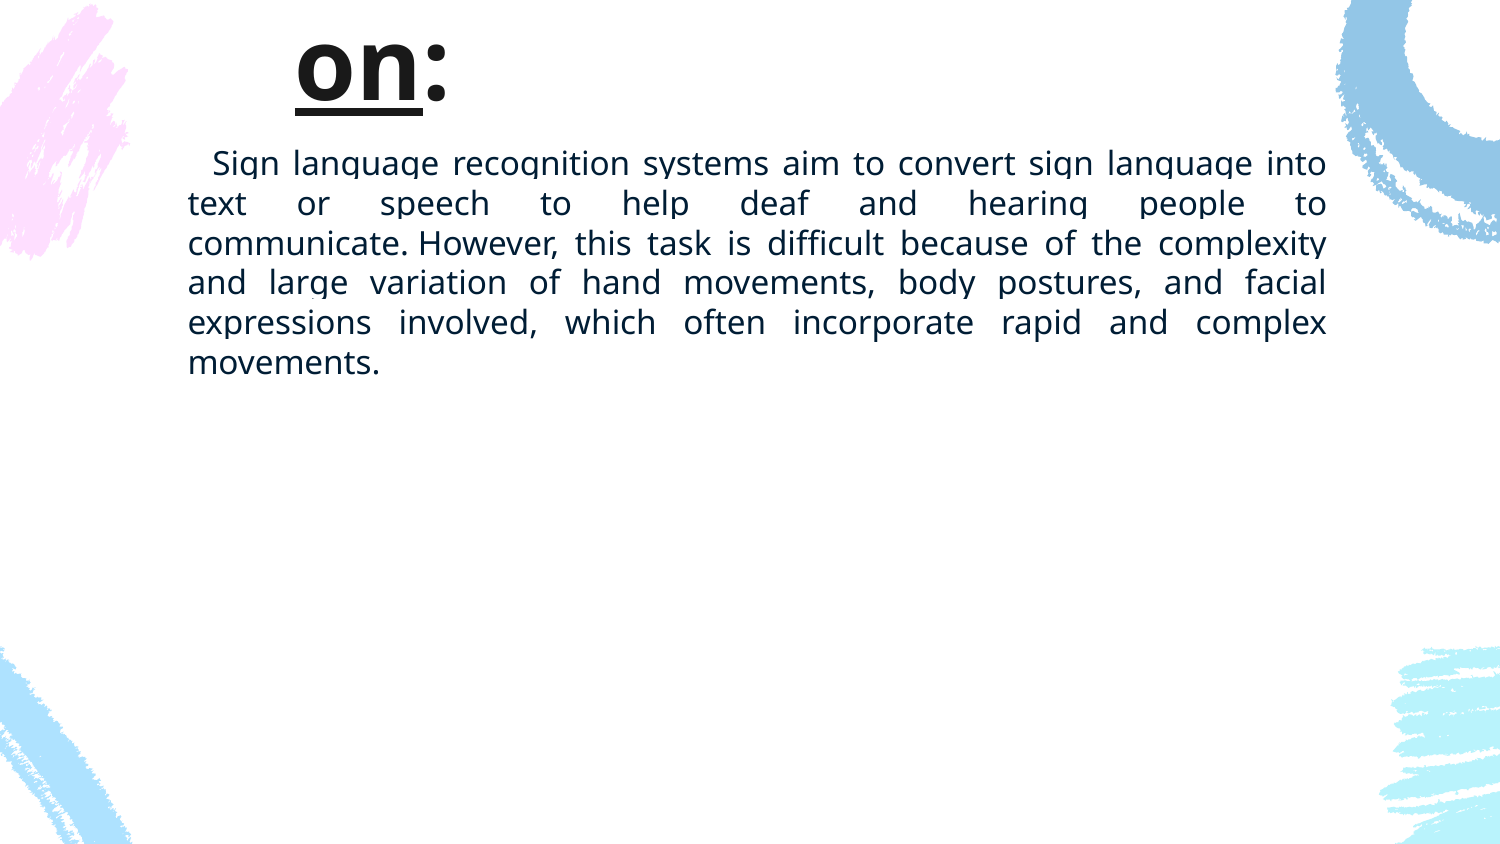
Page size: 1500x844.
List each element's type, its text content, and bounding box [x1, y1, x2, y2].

subtitle Sign language recognition systems aim to convert sign language into text or speech to help deaf and hearing people to communicate. However, this task is difficult because of the complexity and large variation of hand movements, body postures, and facial expressions involved, which often incorporate rapid and complex movements. [97, 126, 1344, 749]
title Conclusion: [122, 0, 625, 126]
